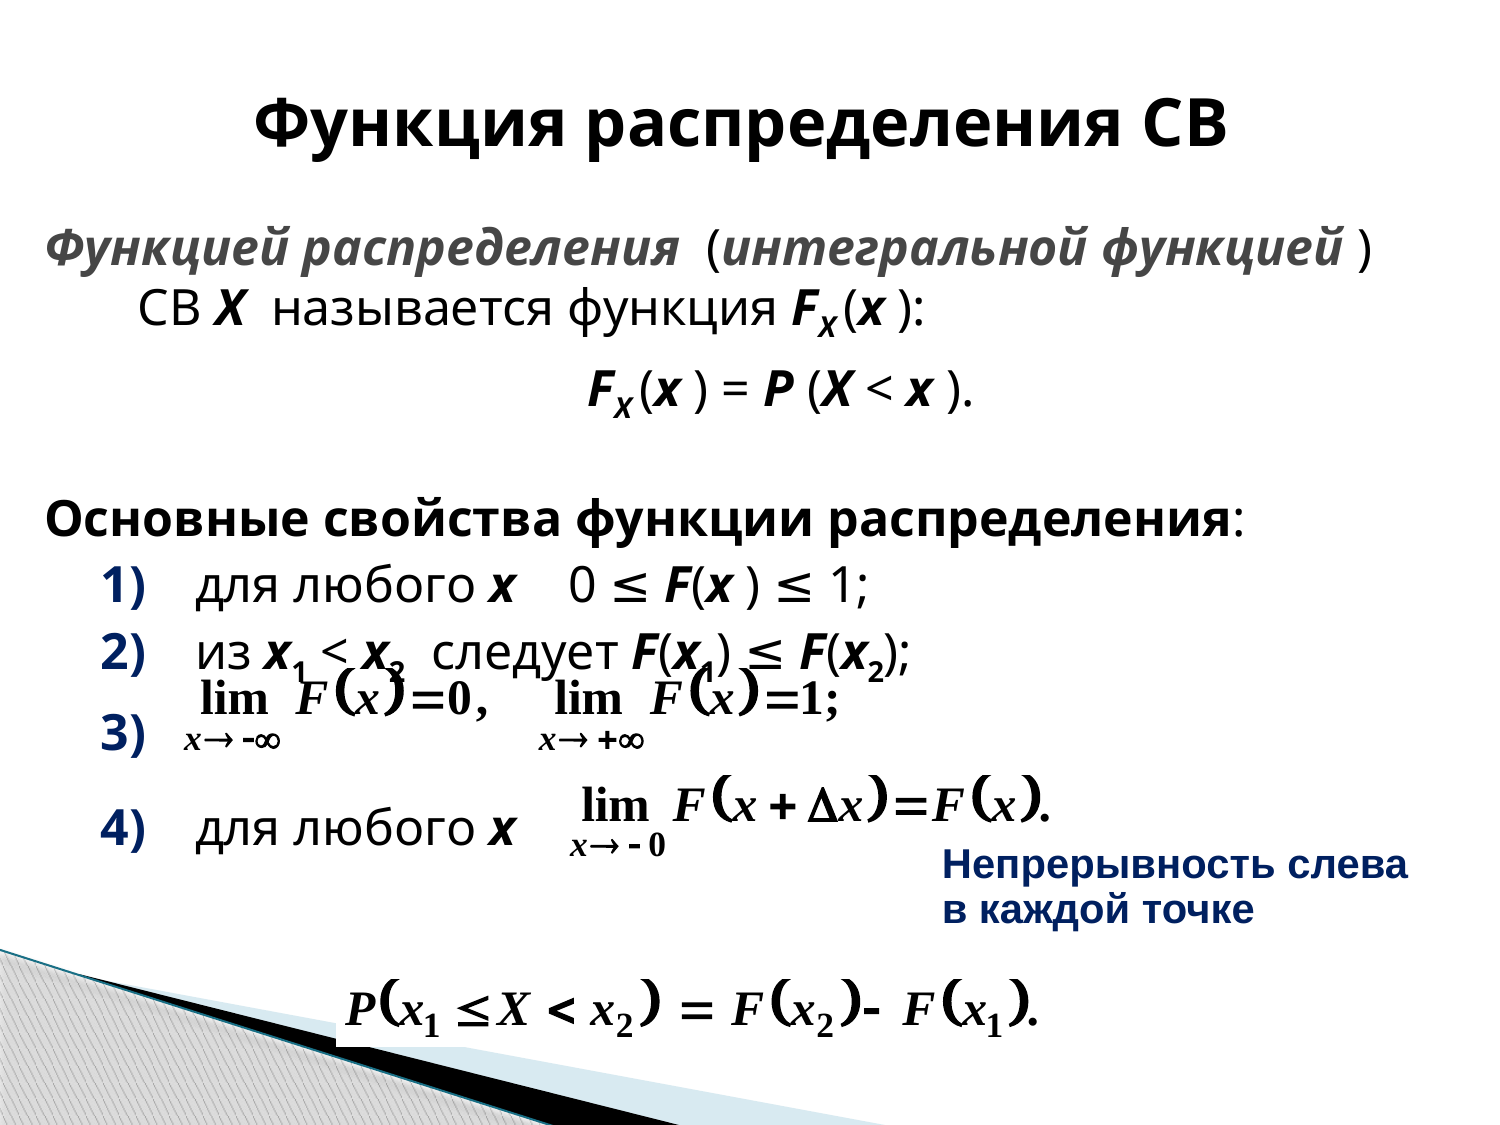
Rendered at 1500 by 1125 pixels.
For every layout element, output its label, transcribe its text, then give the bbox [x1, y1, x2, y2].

title Функция распределения СВ [88, 42, 1400, 198]
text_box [336, 979, 1046, 1047]
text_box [174, 668, 845, 762]
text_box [560, 774, 1436, 942]
list Функцией распределения (интегральной функцией ) СВ Х называется функция FX (x ): FX (x ) = Р (Х < х ). Основные свойства функции распределения: для любого х 0 ≤ F(x ) ≤ 1; из х1 < х2 следует F(x1) ≤ F(x2); для любого х [29, 208, 1447, 1006]
